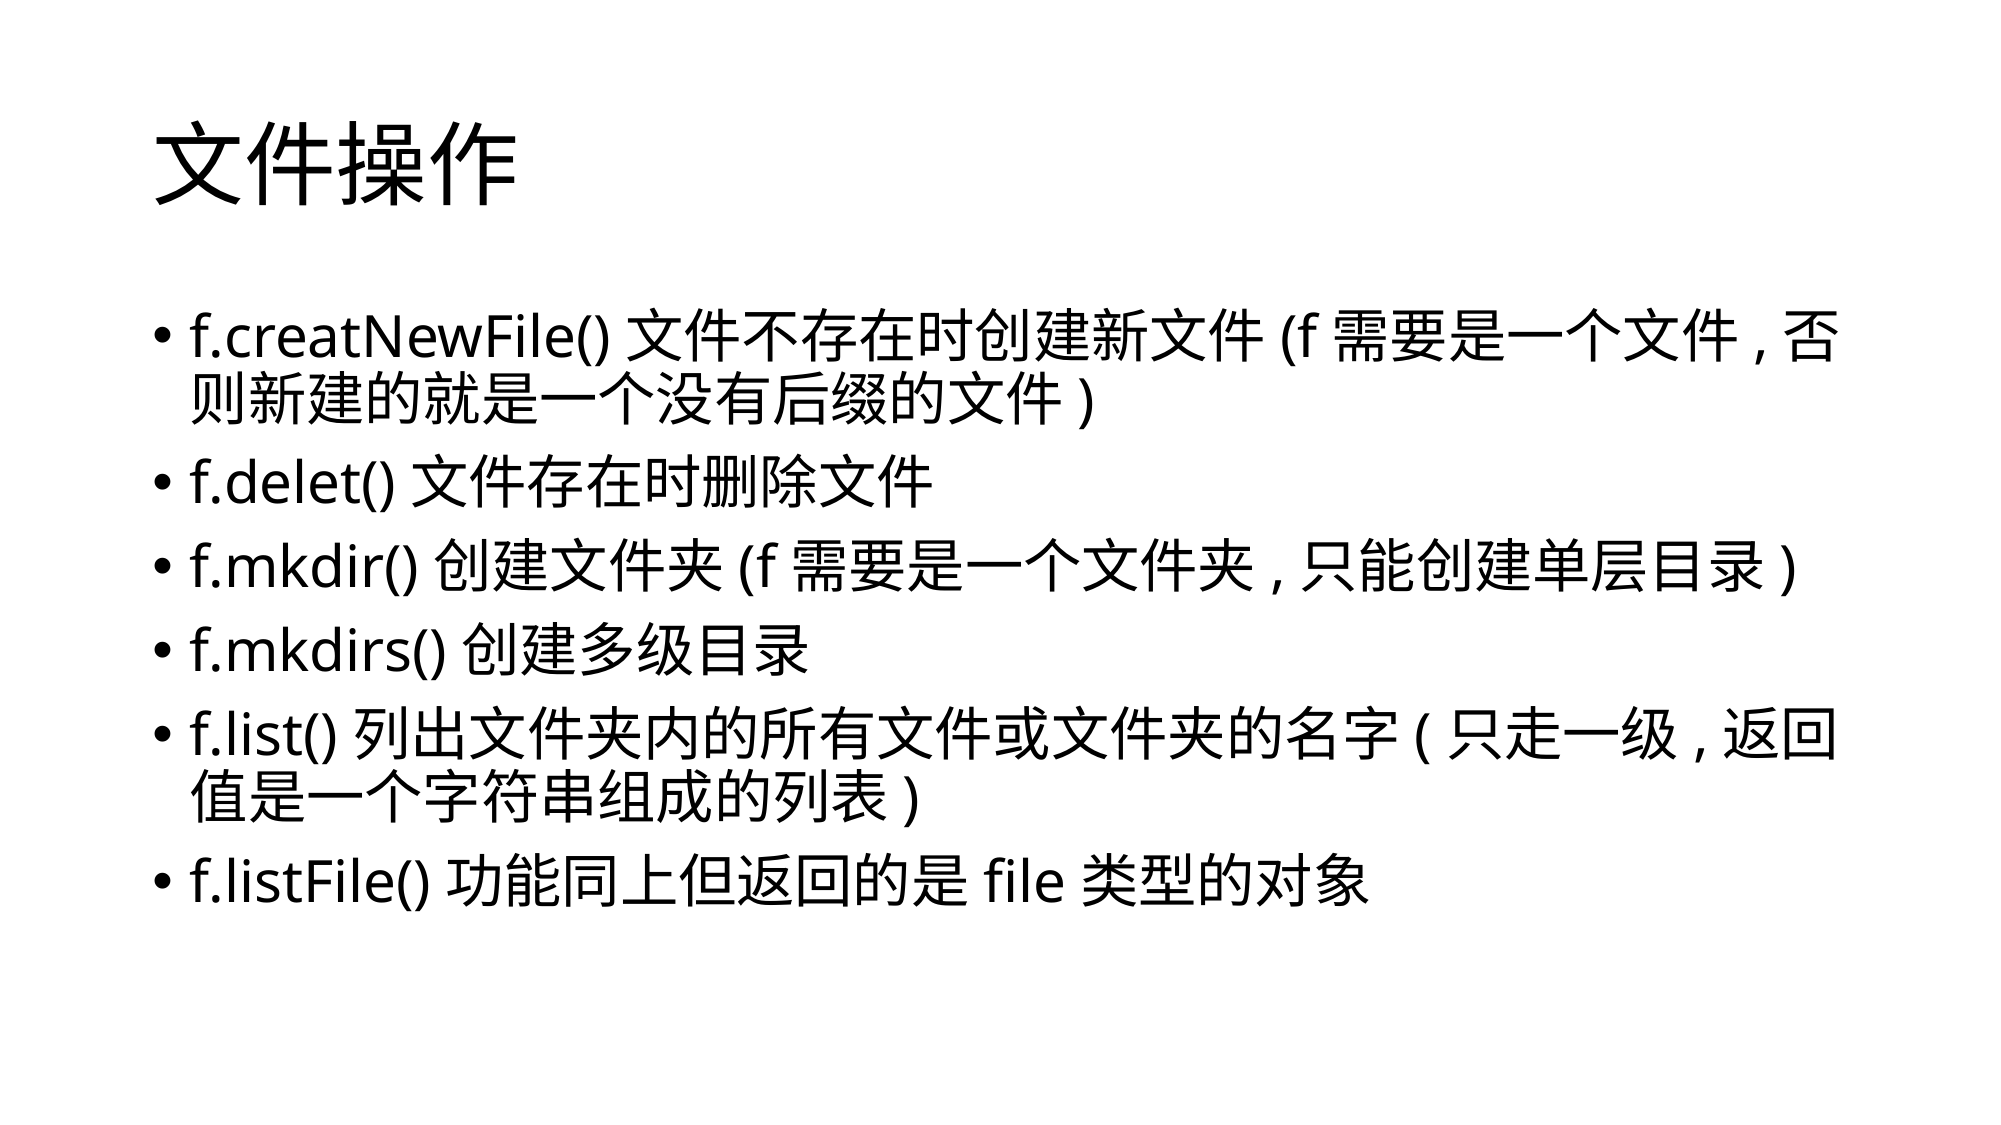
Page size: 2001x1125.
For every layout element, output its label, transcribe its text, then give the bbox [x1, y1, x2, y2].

list f.creatNewFile()文件不存在时创建新文件(f需要是一个文件,否则新建的就是一个没有后缀的文件) f.delet()文件存在时删除文件 f.mkdir()创建文件夹(f需要是一个文件夹,只能创建单层目录) f.mkdirs()创建多级目录 f.list()列出文件夹内的所有文件或文件夹的名字(只走一级,返回值是一个字符串组成的列表) f.listFile()功能同上但返回的是file类型的对象 [137, 299, 1863, 1014]
title 文件操作 [137, 59, 1863, 278]
